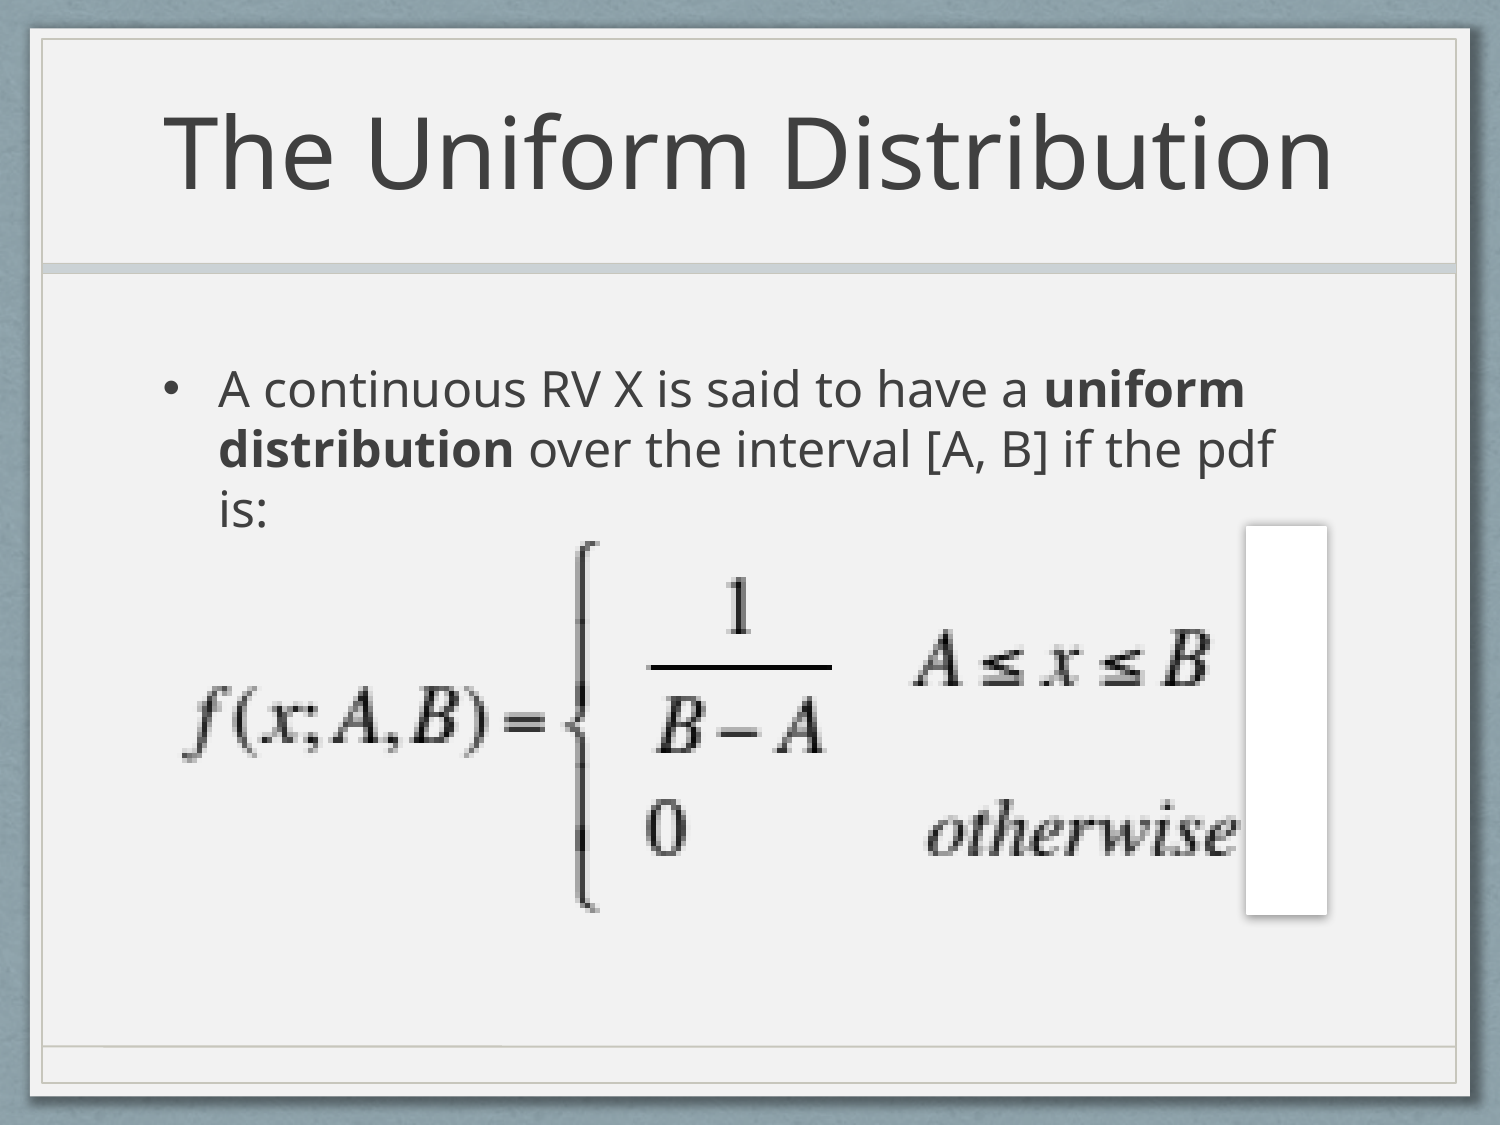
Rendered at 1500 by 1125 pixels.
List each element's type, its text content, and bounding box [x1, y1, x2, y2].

list A continuous RV X is said to have a uniform distribution over the interval [A, B] if the pdf is: [147, 350, 1353, 995]
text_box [171, 526, 1327, 915]
title The Uniform Distribution [147, 40, 1353, 260]
